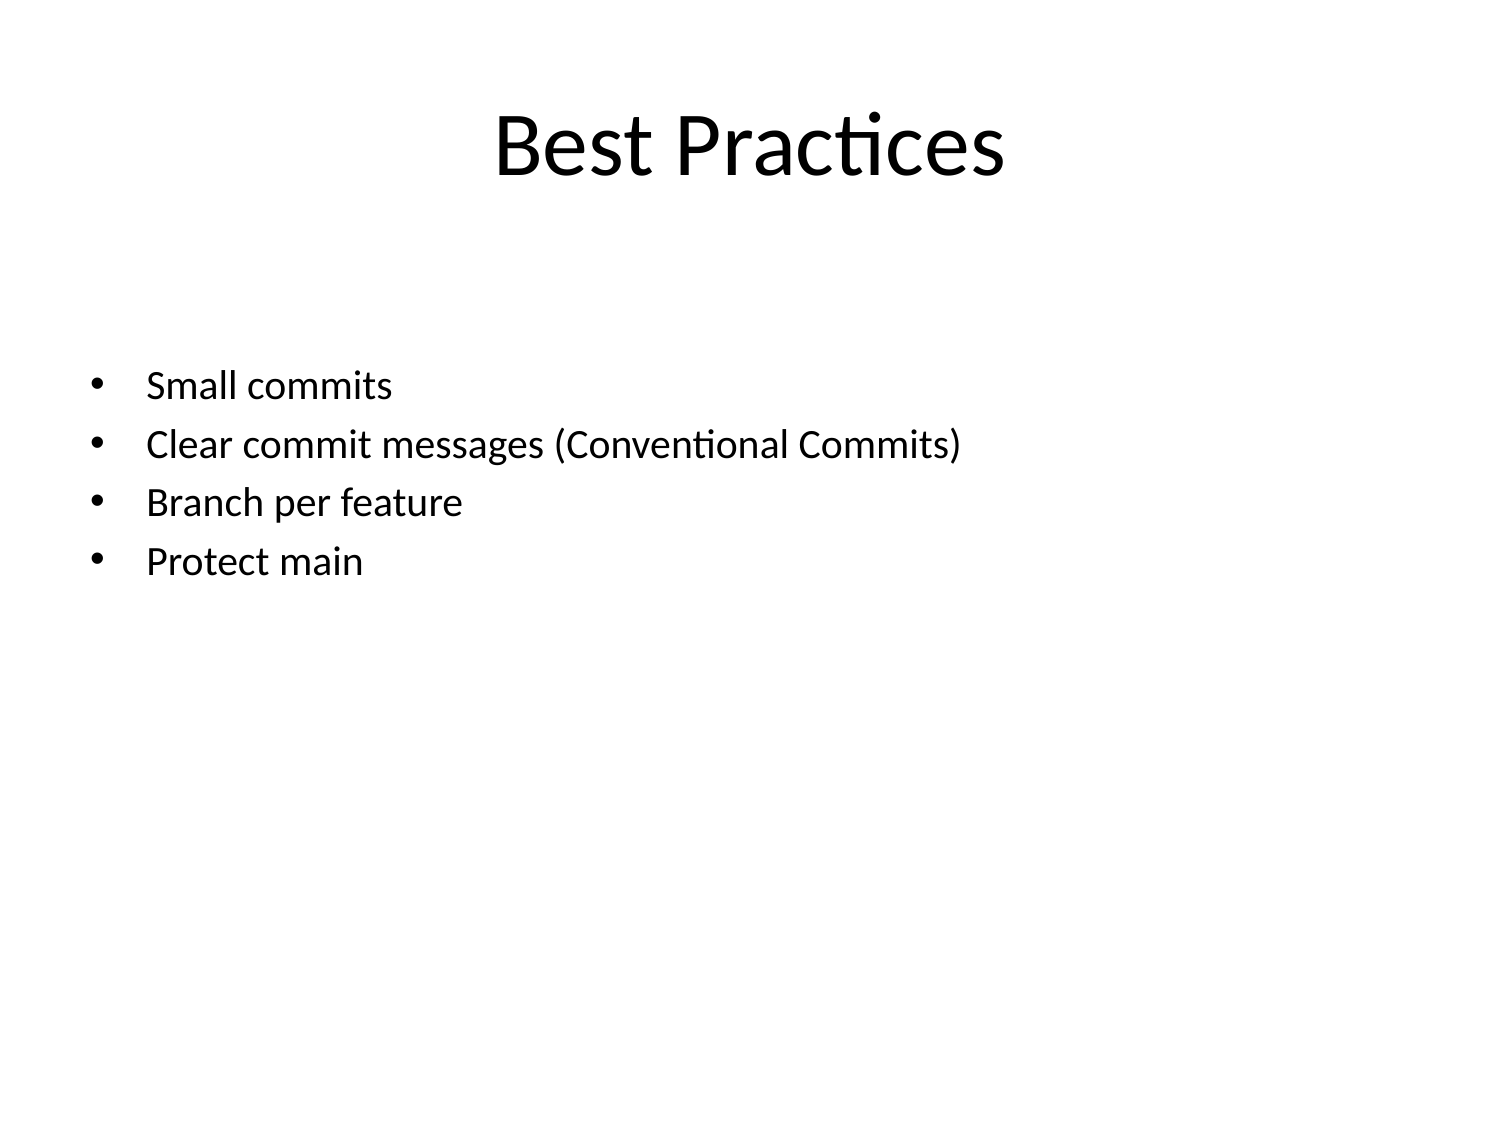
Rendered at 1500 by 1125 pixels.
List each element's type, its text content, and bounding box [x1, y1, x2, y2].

title Best Practices [75, 45, 1425, 233]
list Small commits Clear commit messages (Conventional Commits) Branch per feature Protect main [75, 262, 1425, 1005]
